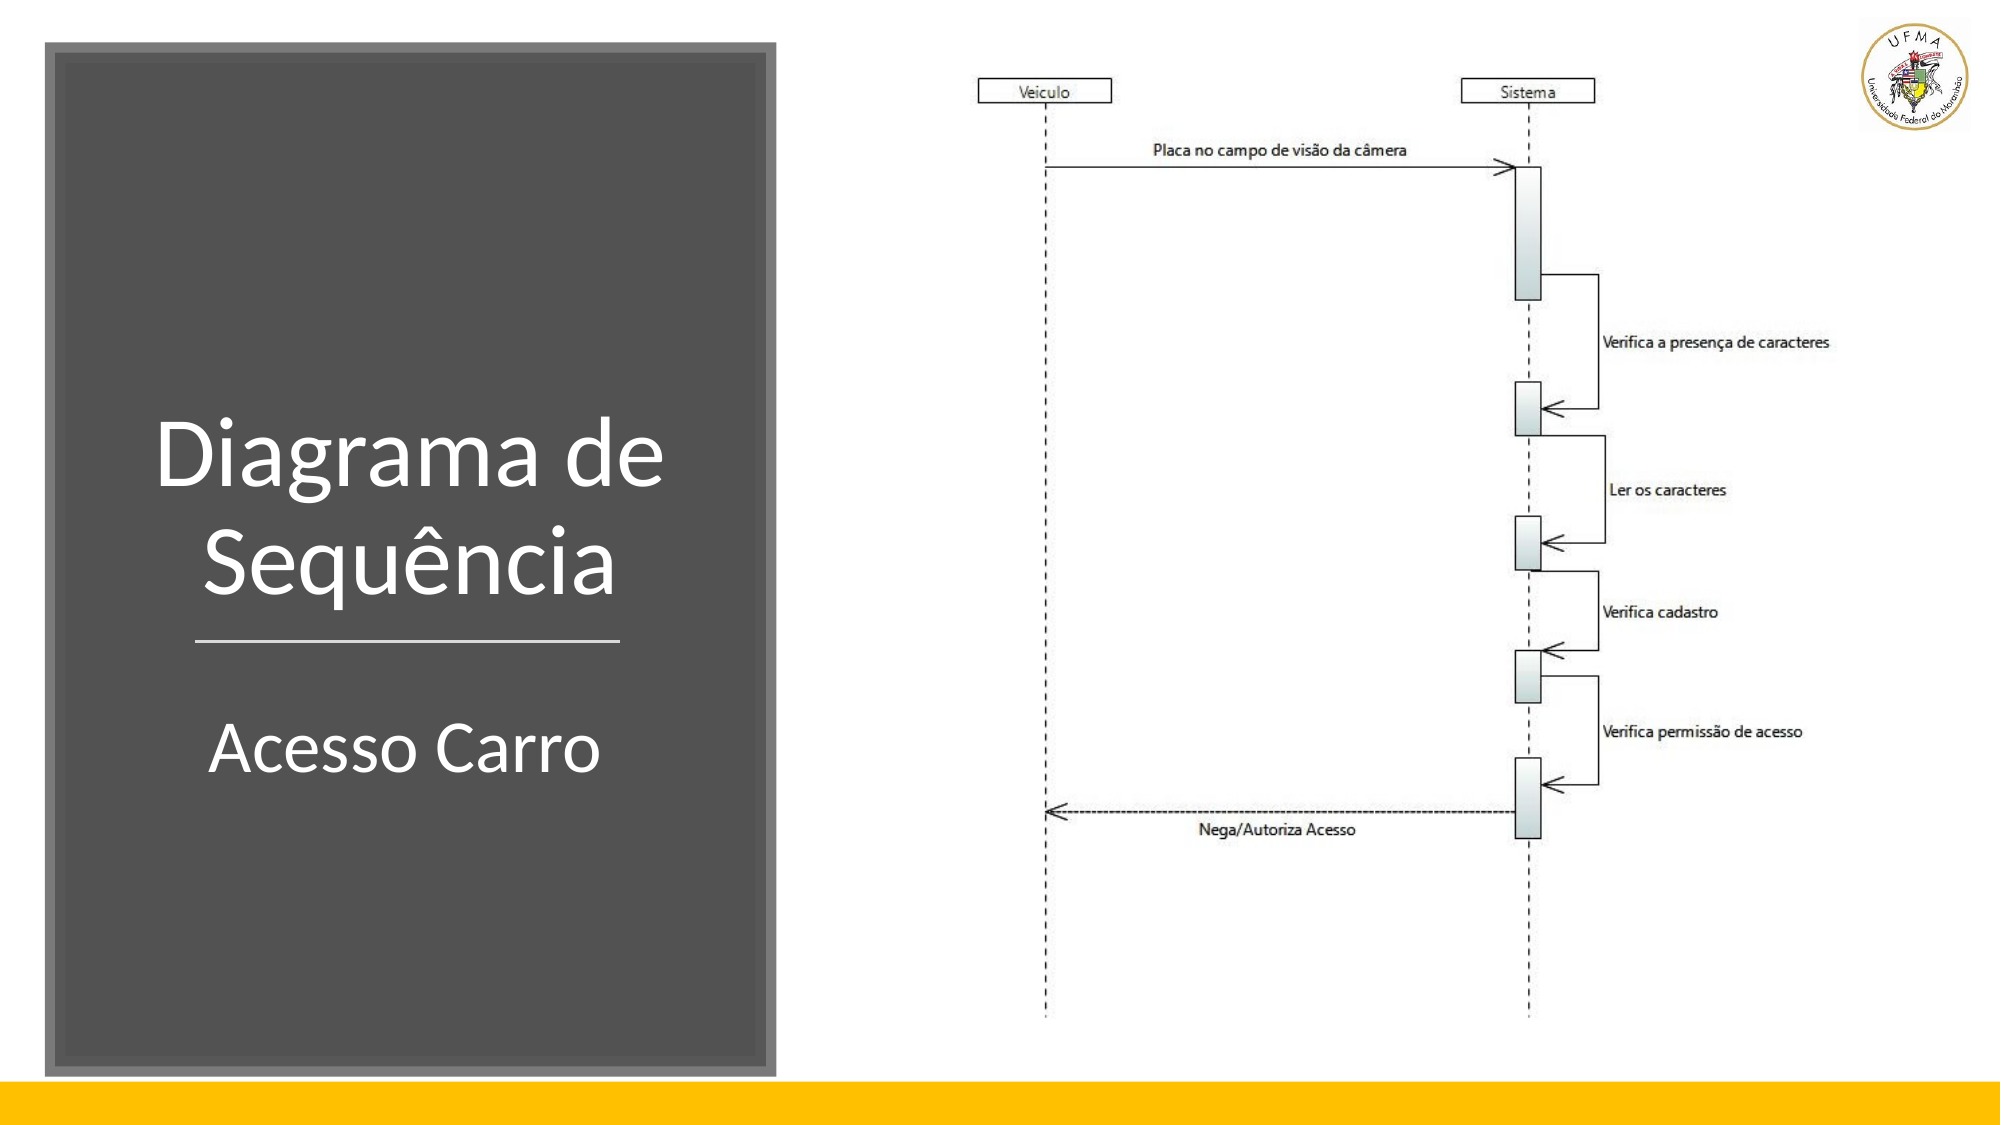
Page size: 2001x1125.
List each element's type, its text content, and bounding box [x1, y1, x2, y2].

text_box Acesso Carro [193, 322, 794, 797]
text_box Diagrama de Sequência [110, 149, 711, 624]
text_box [0, 1081, 2000, 1125]
picture [1858, 17, 1971, 132]
picture [970, 74, 1837, 1030]
text_box [54, 52, 767, 1067]
